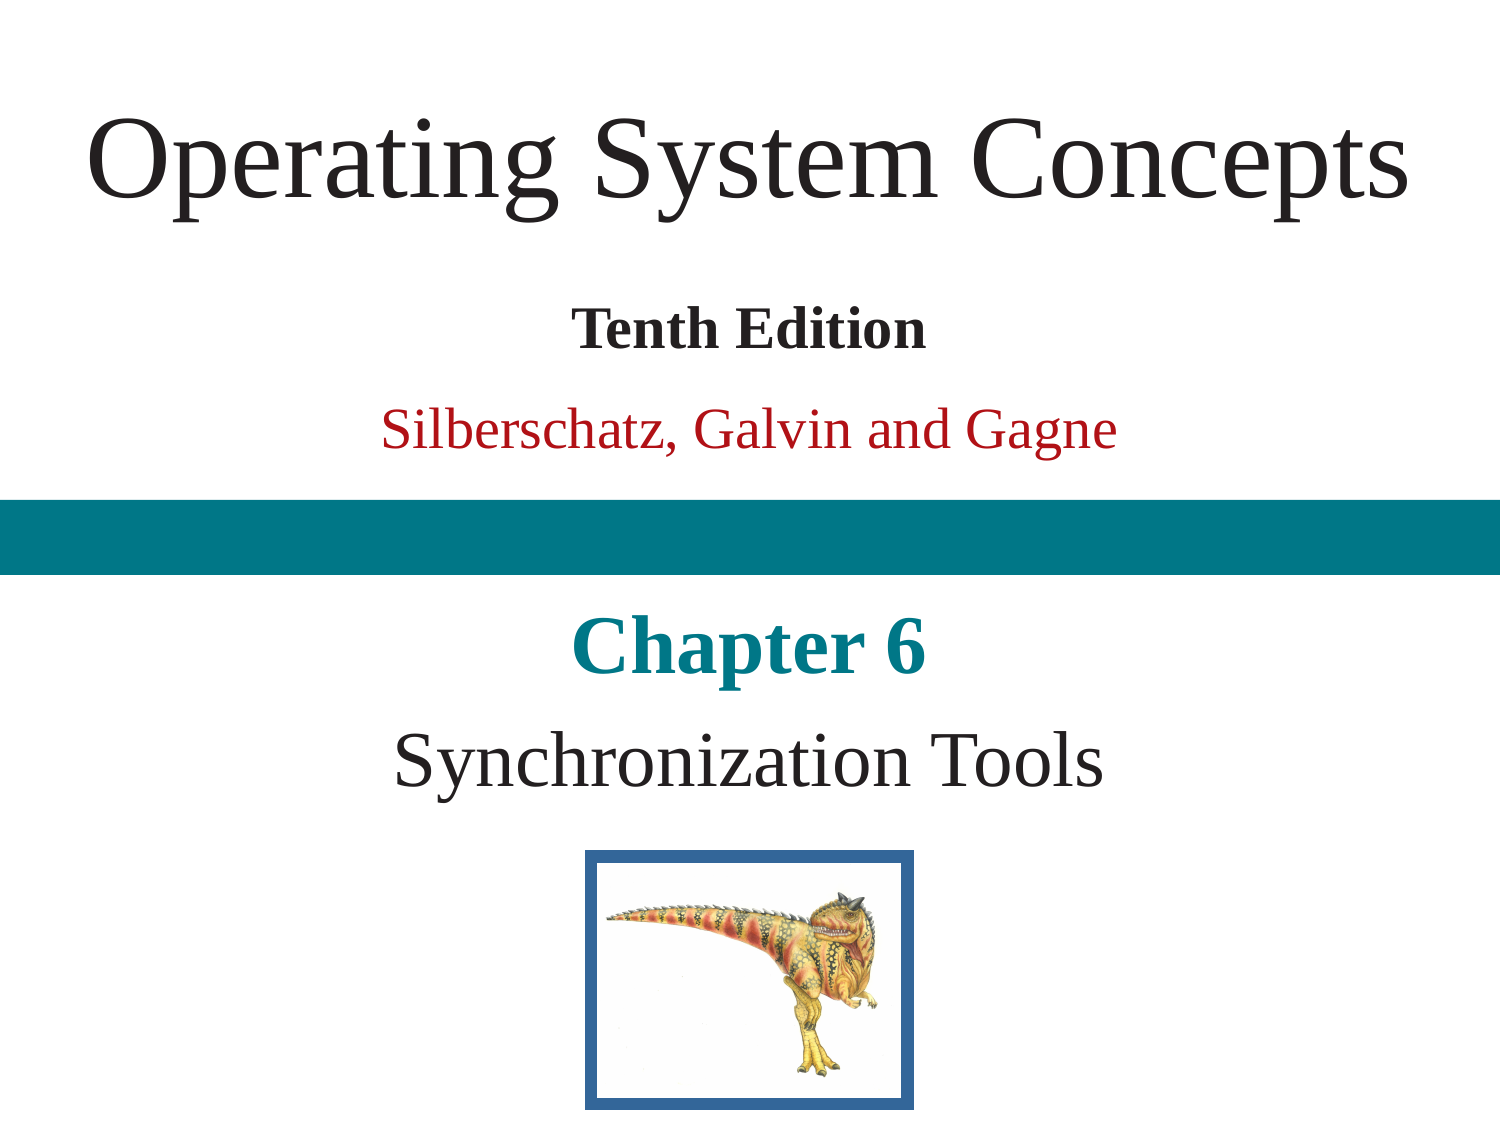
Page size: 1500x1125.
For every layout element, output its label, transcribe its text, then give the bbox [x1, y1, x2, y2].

subtitle Synchronization Tools [54, 695, 1445, 827]
title Operating System Concepts [54, 87, 1445, 263]
list Chapter 6 [54, 594, 1444, 692]
list Silberschatz, Galvin and Gagne [54, 390, 1445, 470]
picture [597, 863, 901, 1098]
list Tenth Edition [54, 288, 1445, 388]
